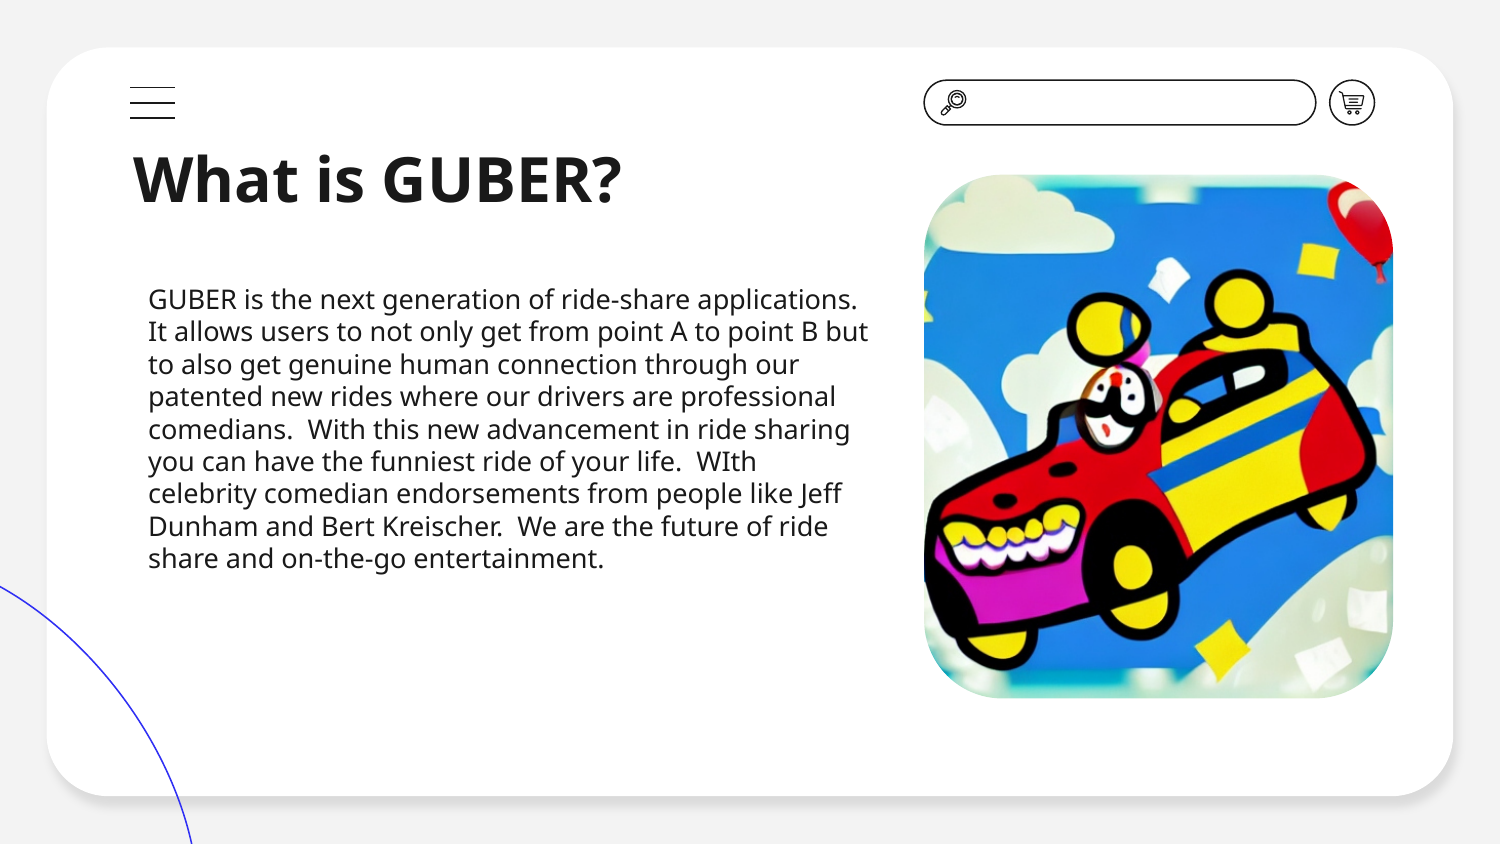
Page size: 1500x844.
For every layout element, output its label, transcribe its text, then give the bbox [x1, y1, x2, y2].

title What is GUBER? [118, 125, 869, 219]
subtitle GUBER is the next generation of ride-share applications. It allows users to not only get from point A to point B but to also get genuine human connection through our patented new rides where our drivers are professional comedians. With this new advancement in ride sharing you can have the funniest ride of your life. WIth celebrity comedian endorsements from people like Jeff Dunham and Bert Kreischer. We are the future of ride share and on-the-go entertainment. [133, 267, 884, 644]
picture [923, 174, 1394, 699]
